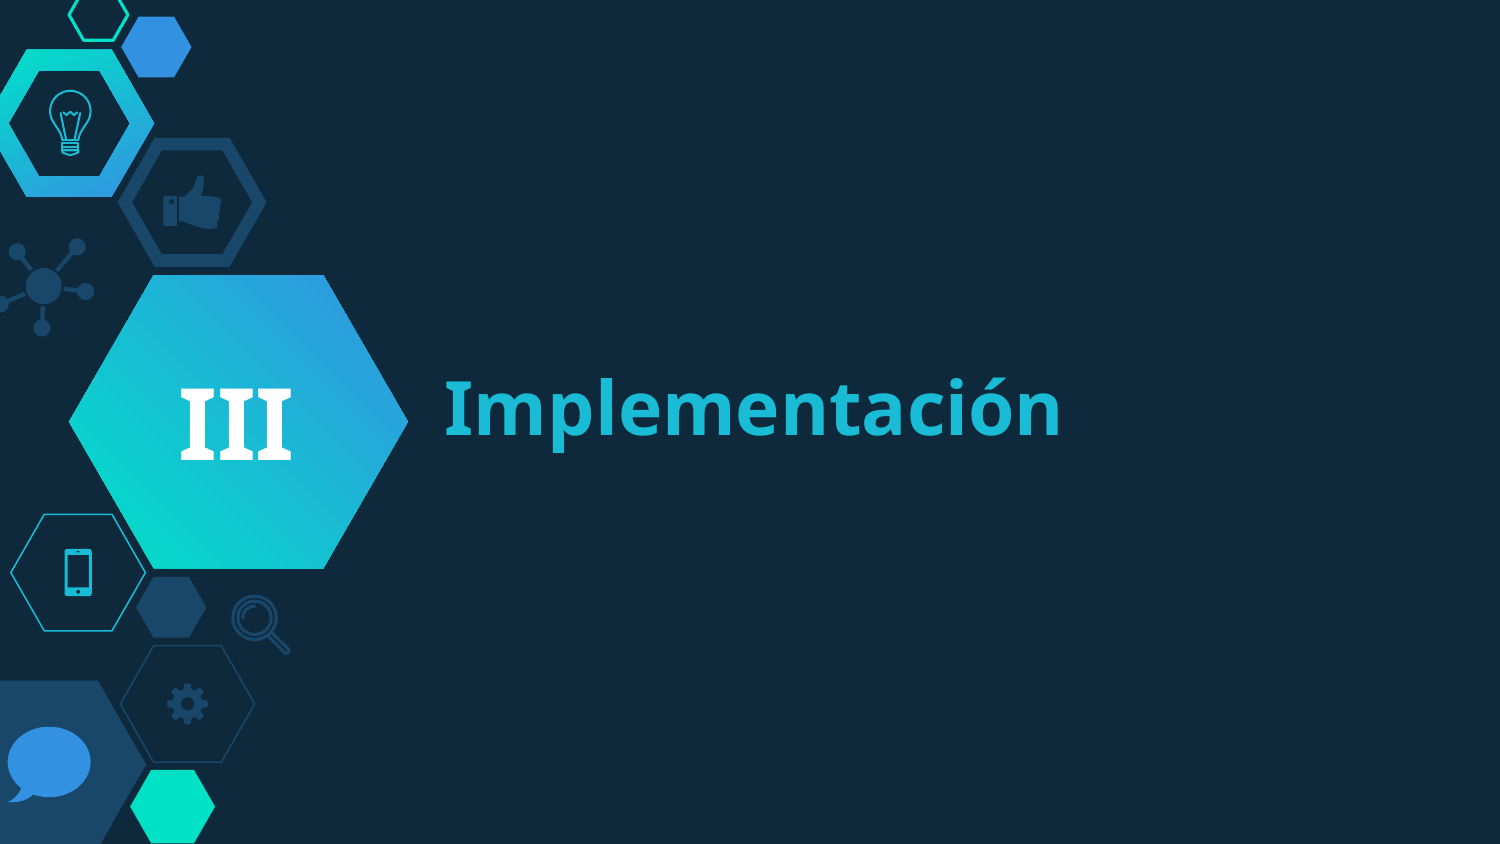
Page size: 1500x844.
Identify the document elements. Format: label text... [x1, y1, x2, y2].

text_box III [67, 274, 407, 566]
title Implementación [429, 275, 1404, 466]
